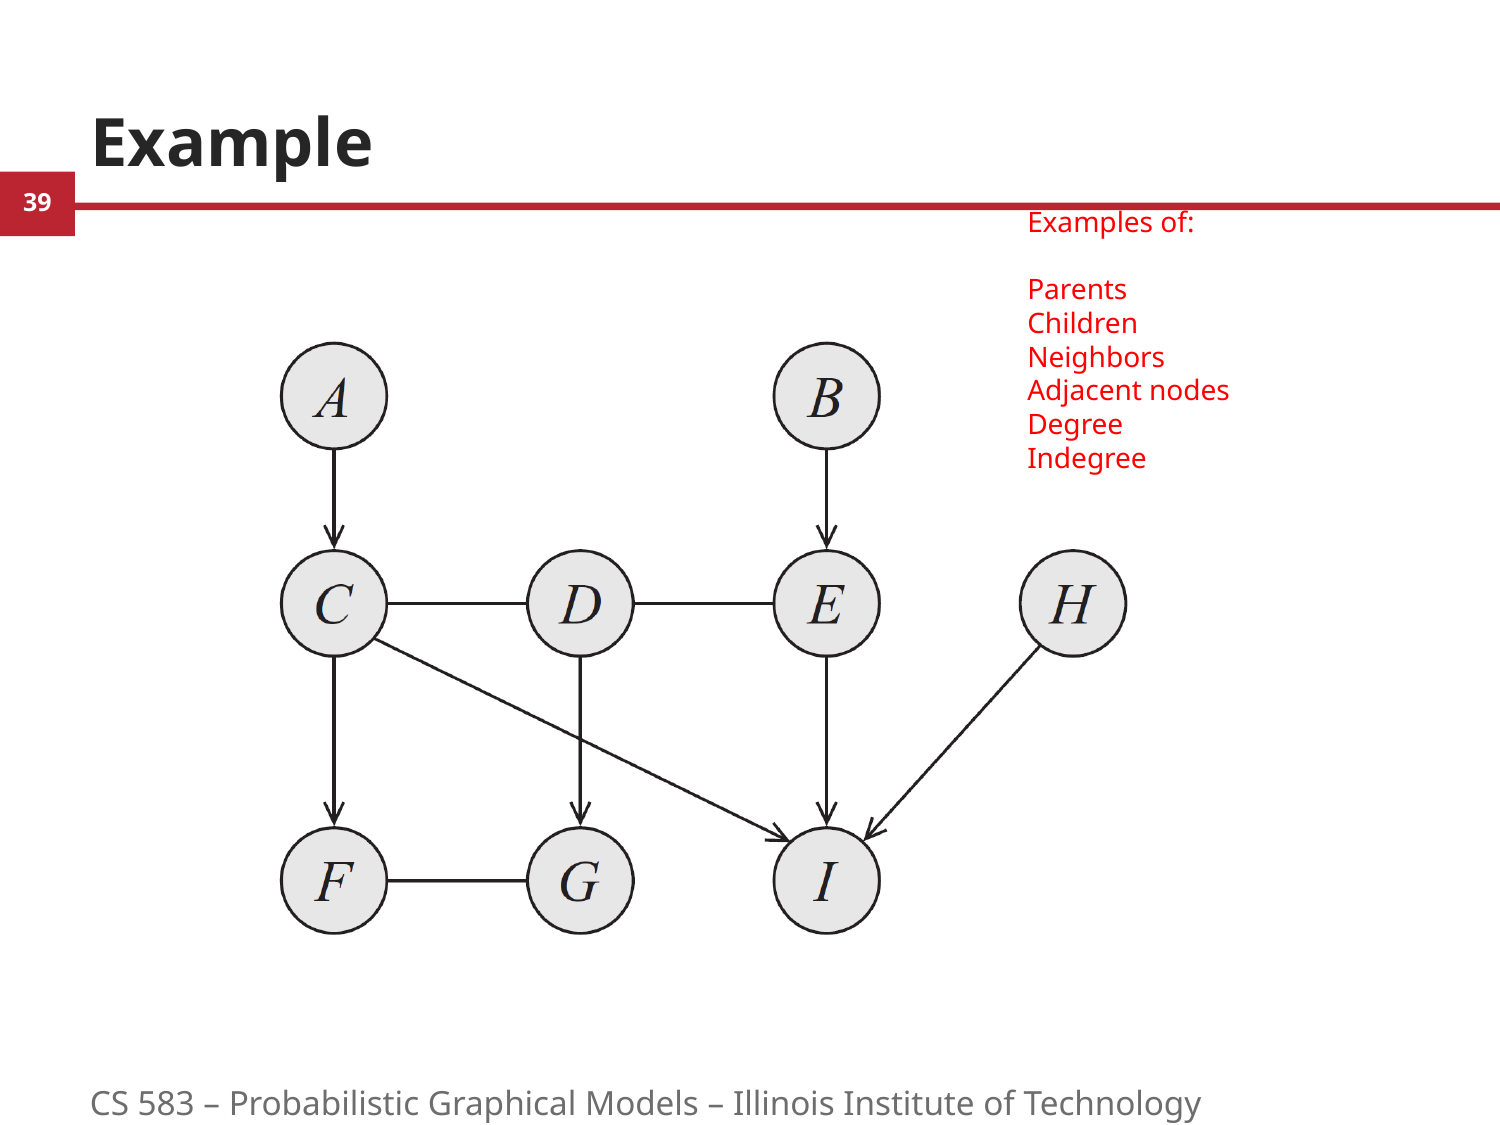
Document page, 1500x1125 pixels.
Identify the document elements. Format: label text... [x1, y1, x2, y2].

footer CS 583 – Probabilistic Graphical Models – Illinois Institute of Technology [75, 1074, 1438, 1125]
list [275, 336, 1131, 938]
title Example [75, 56, 1425, 188]
text_box Examples of: Parents Children Neighbors Adjacent nodes Degree Indegree [1012, 196, 1257, 482]
